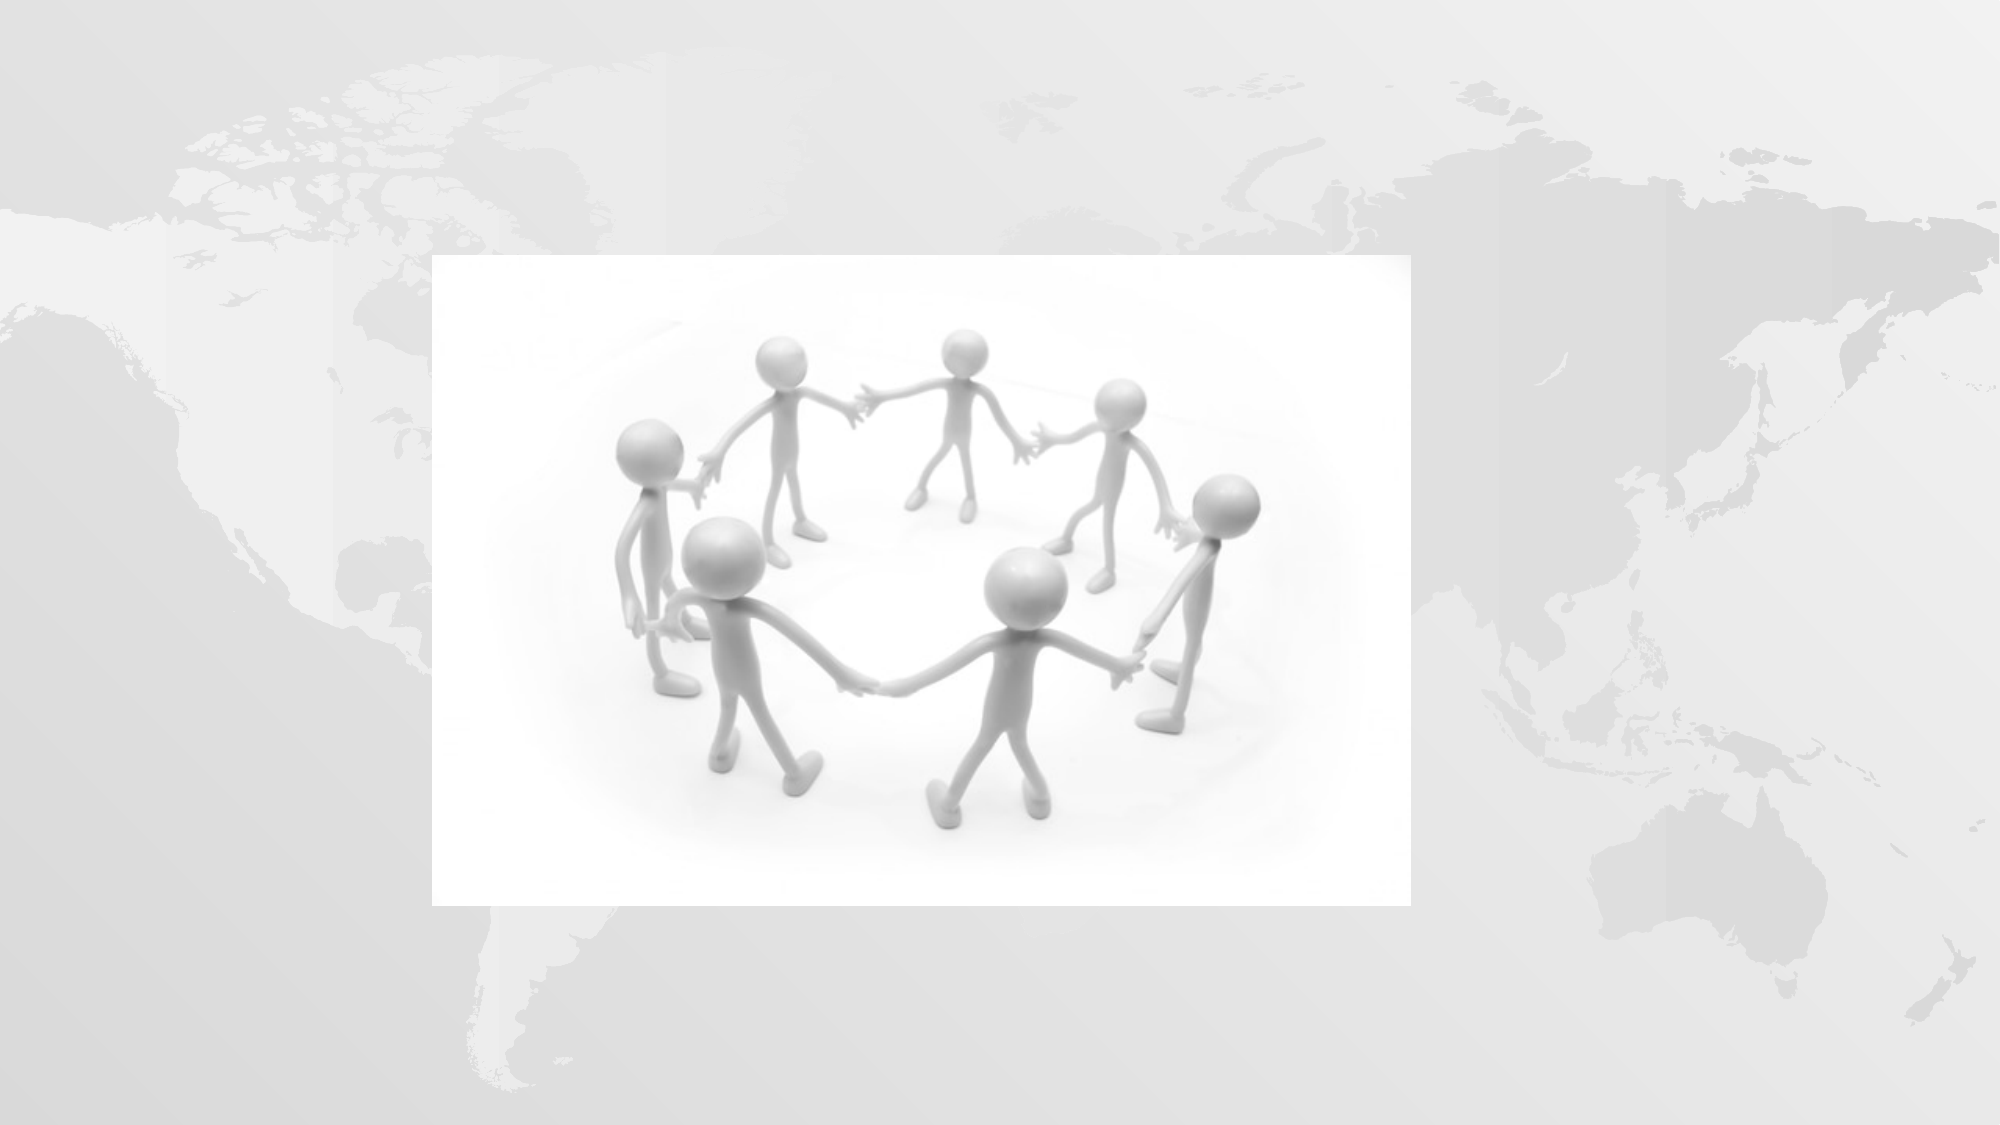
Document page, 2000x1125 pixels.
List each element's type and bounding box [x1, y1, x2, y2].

picture [432, 255, 1411, 906]
